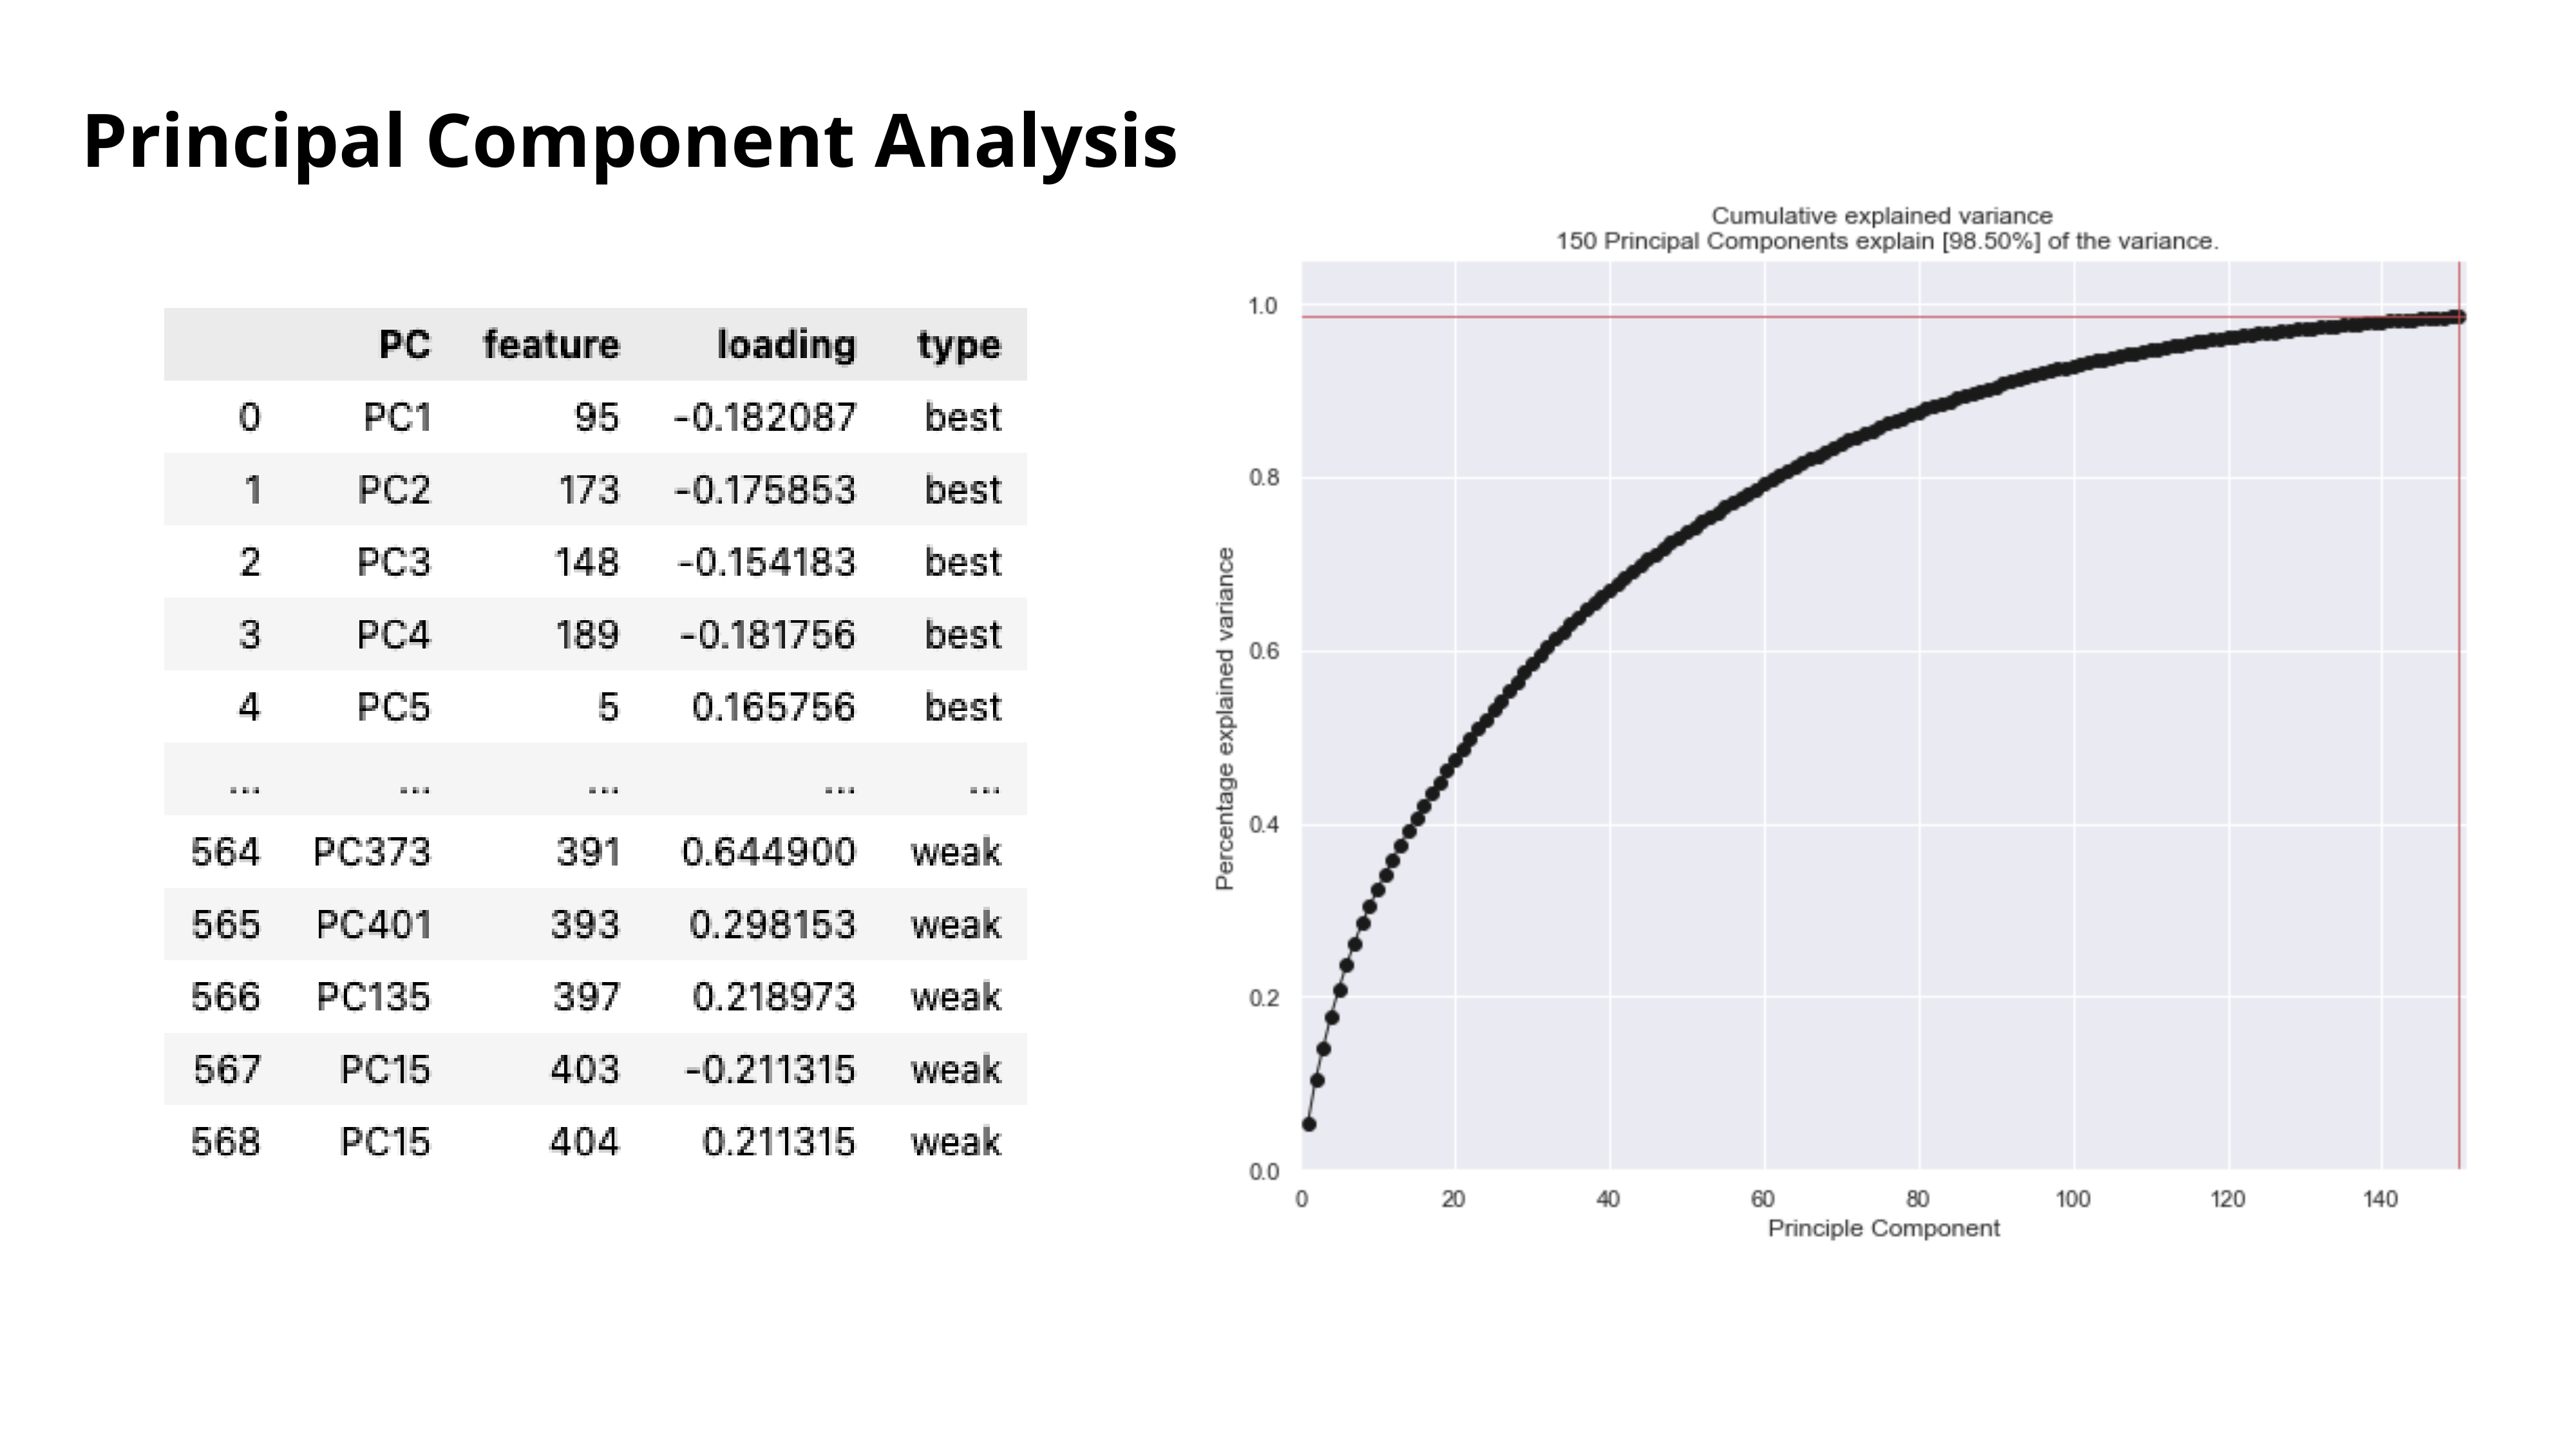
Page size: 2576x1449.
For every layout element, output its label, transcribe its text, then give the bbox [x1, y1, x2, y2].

picture [142, 299, 1057, 1213]
picture [1204, 193, 2483, 1256]
title Principal Component Analysis [75, 87, 2417, 292]
